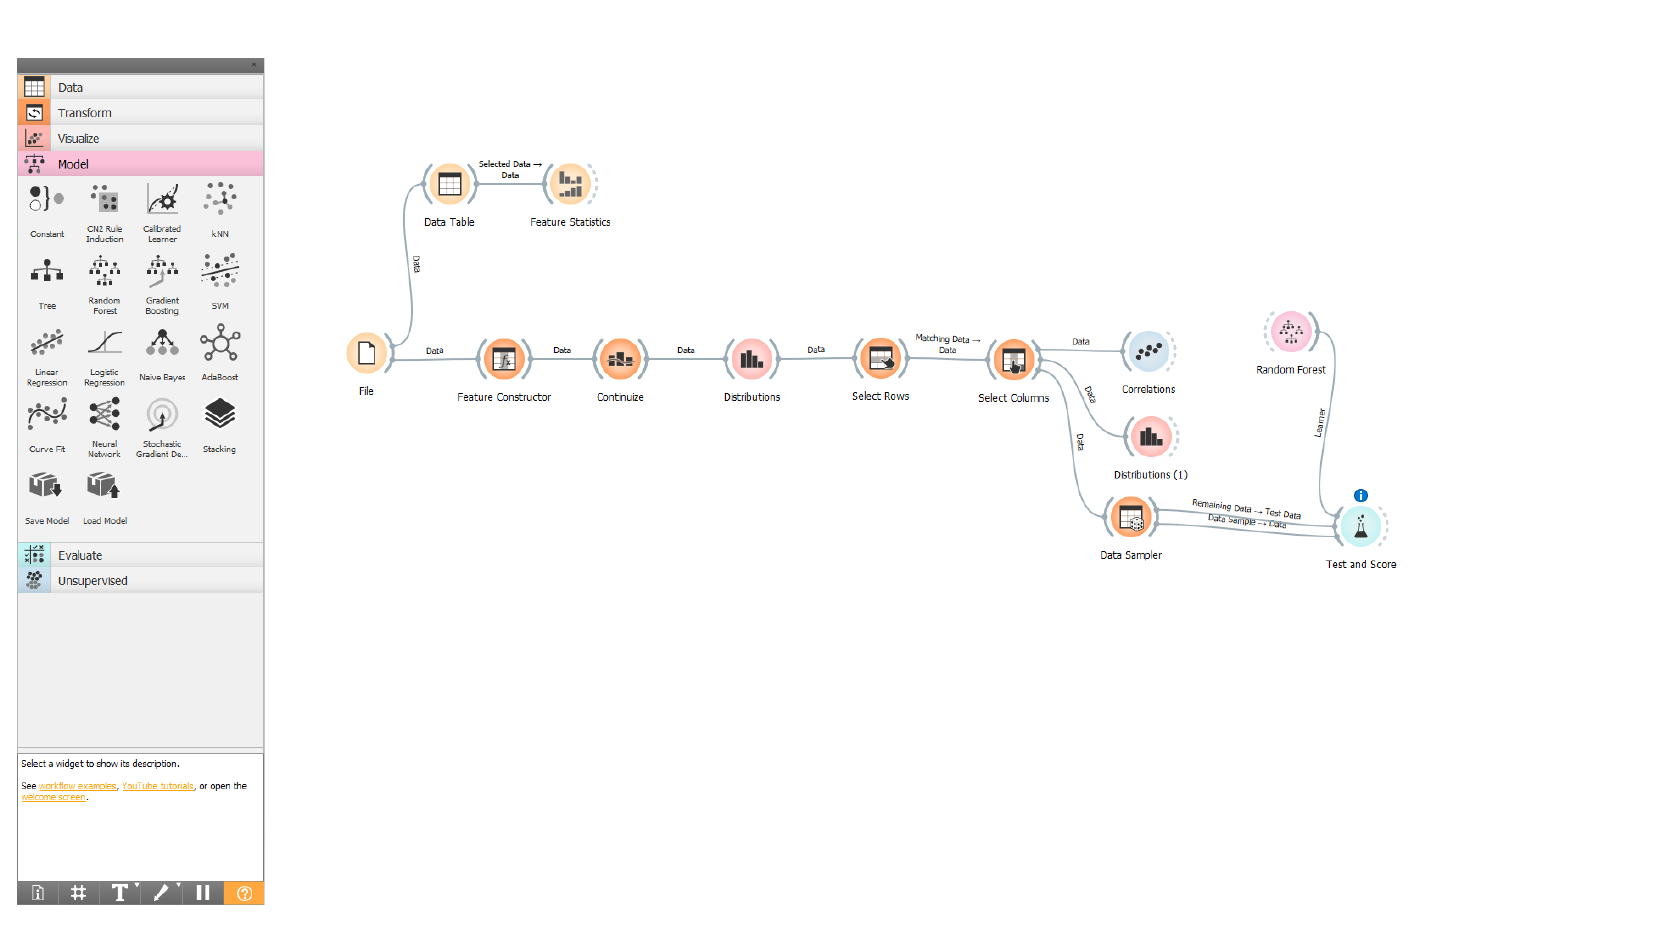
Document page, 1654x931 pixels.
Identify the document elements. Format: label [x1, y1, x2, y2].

picture [17, 58, 1633, 905]
